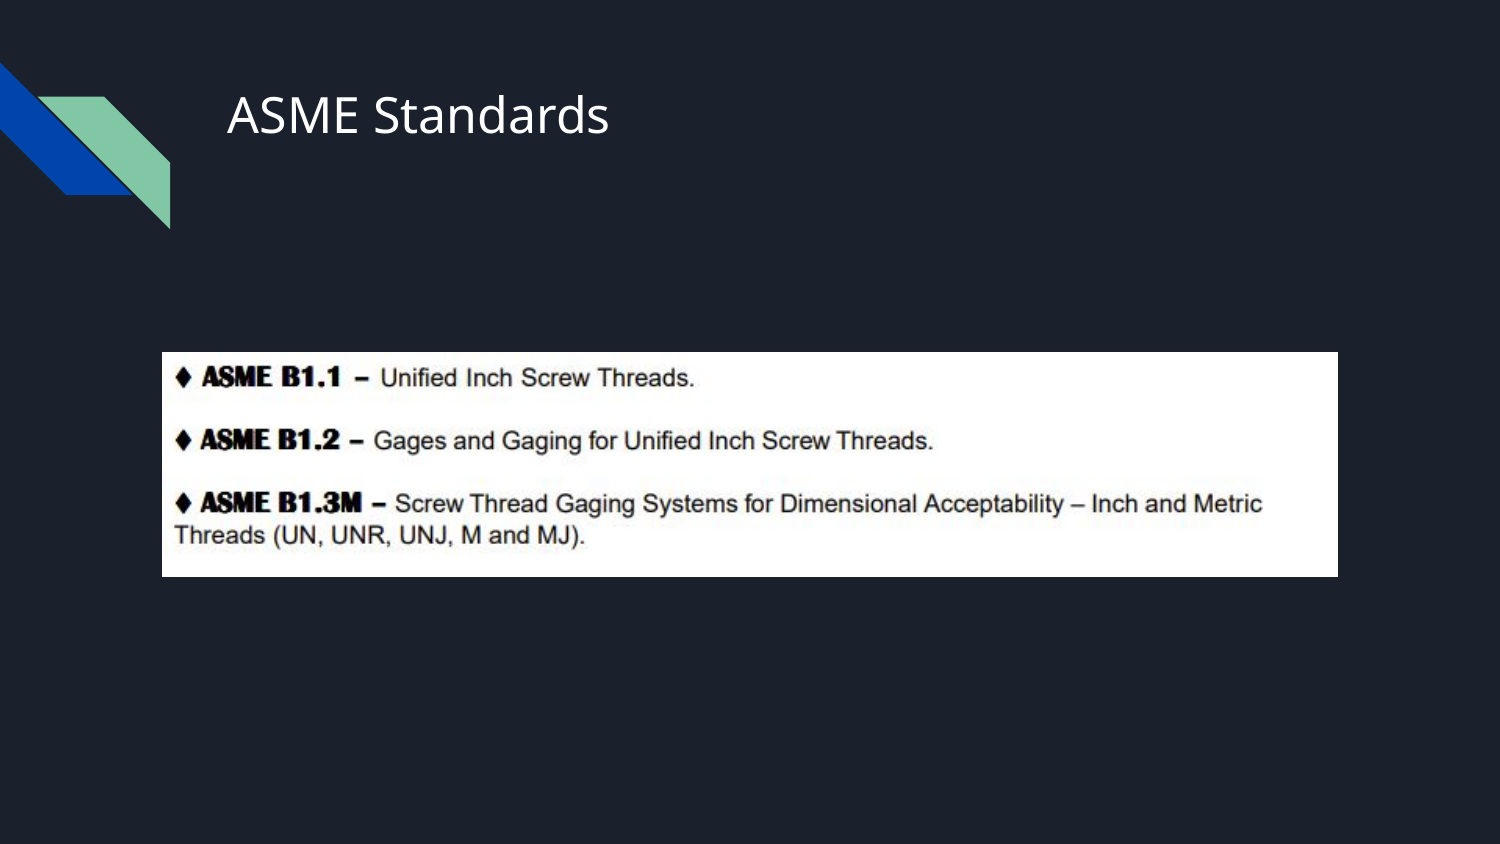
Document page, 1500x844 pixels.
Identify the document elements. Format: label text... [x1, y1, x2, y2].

picture [162, 352, 1338, 577]
title ASME Standards [212, 64, 1368, 215]
